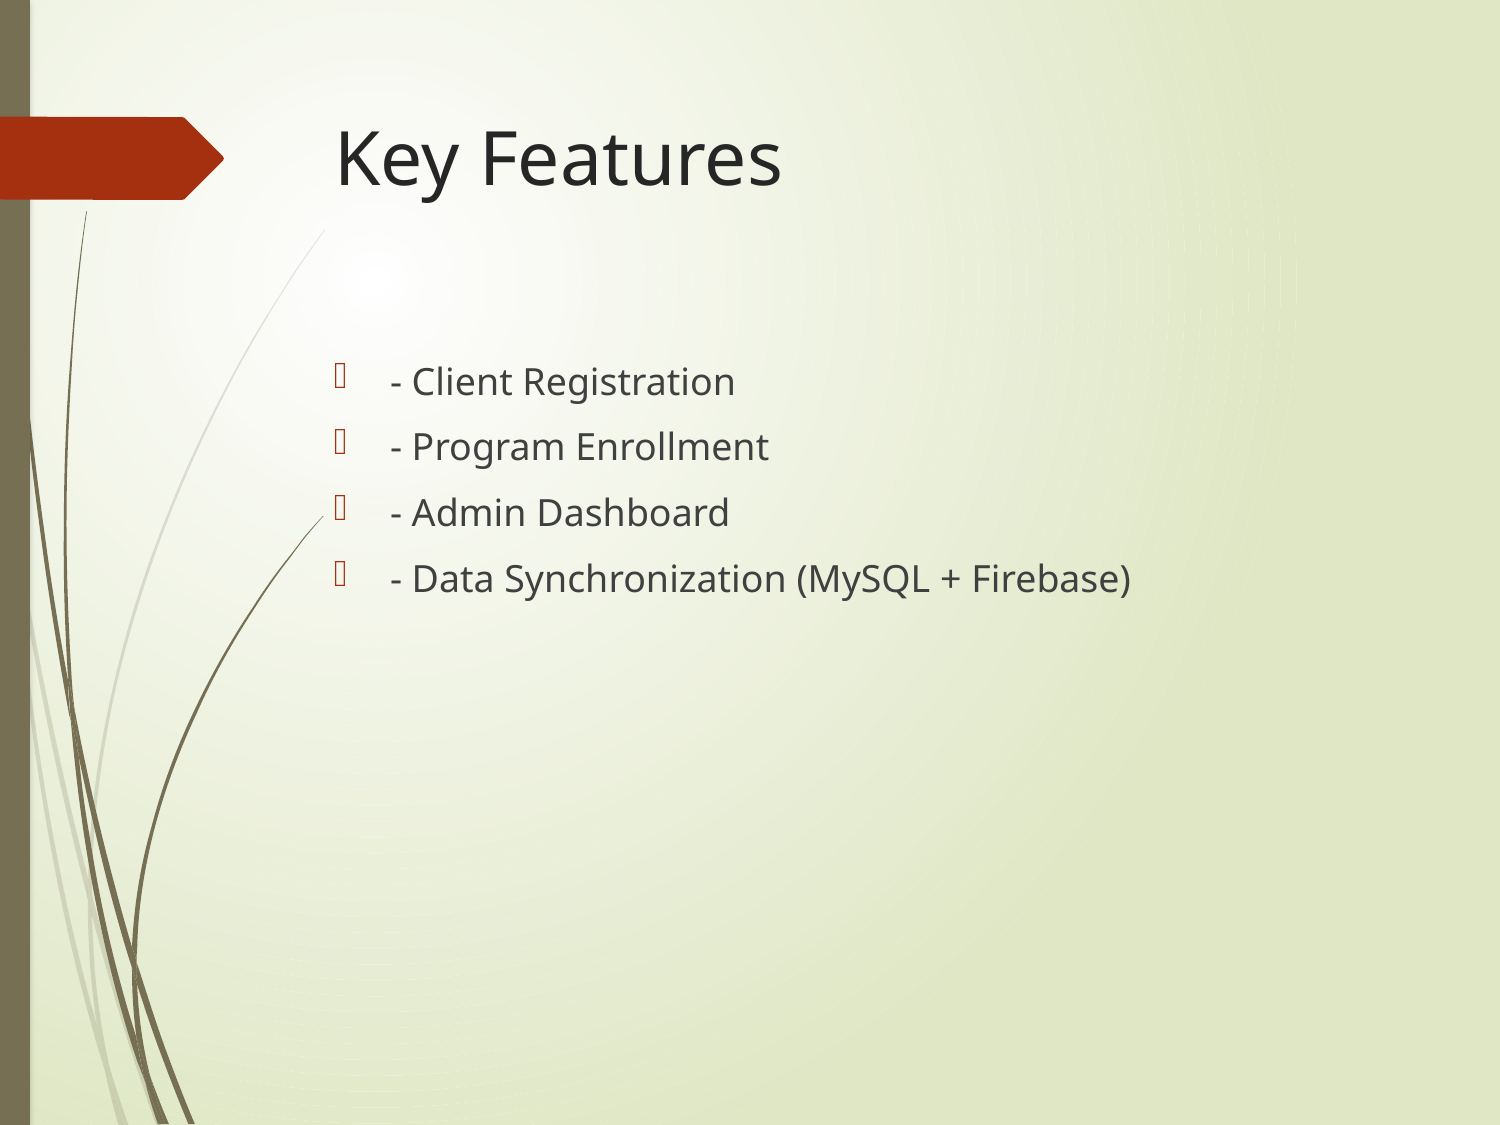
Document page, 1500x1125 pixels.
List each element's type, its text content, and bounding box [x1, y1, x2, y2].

title Key Features [319, 102, 1400, 313]
list - Client Registration - Program Enrollment - Admin Dashboard - Data Synchronization (MySQL + Firebase) [318, 350, 1400, 970]
